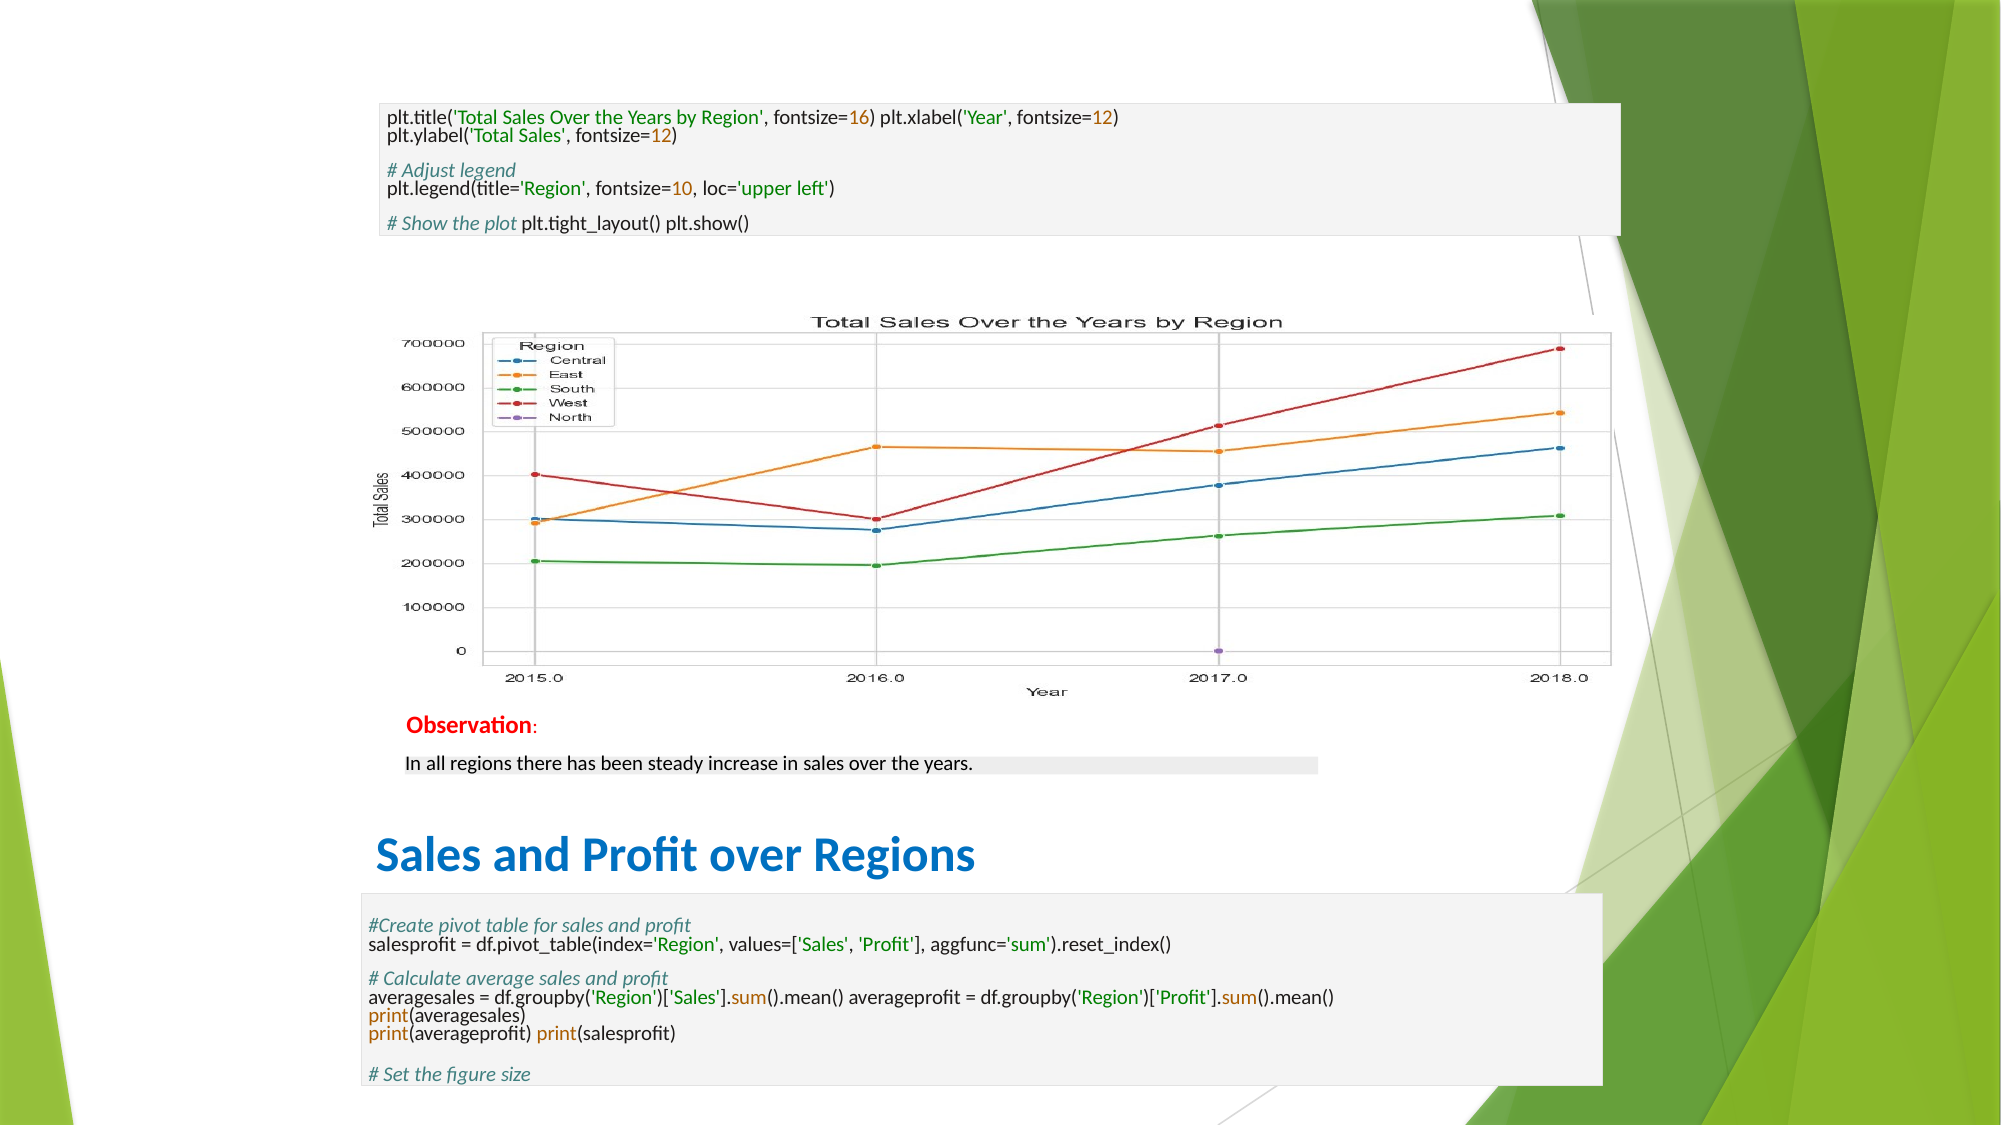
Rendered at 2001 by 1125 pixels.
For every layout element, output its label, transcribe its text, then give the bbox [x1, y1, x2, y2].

text_box In all regions there has been steady increase in sales over the years. [404, 756, 1319, 775]
picture [372, 314, 1615, 700]
text_box Observation: [404, 708, 578, 739]
text_box Sales and Profit over Regions [361, 814, 1363, 890]
text_box #Create pivot table for sales and profit salesprofit = df.pivot_table(index='Region', values=['Sales', 'Profit'], aggfunc='sum').reset_index() # Calculate average sales and profit averagesales = df.groupby('Region')['Sales'].sum().mean() averageprofit = df.groupby('Region')['Profit'].sum().mean() print(averagesales) print(averageprofit) print(salesprofit) # Set the figure size [361, 893, 1602, 1086]
text_box plt.title('Total Sales Over the Years by Region', fontsize=16) plt.xlabel('Year', fontsize=12) plt.ylabel('Total Sales', fontsize=12) # Adjust legend plt.legend(title='Region', fontsize=10, loc='upper left') # Show the plot plt.tight_layout() plt.show() [379, 103, 1621, 235]
